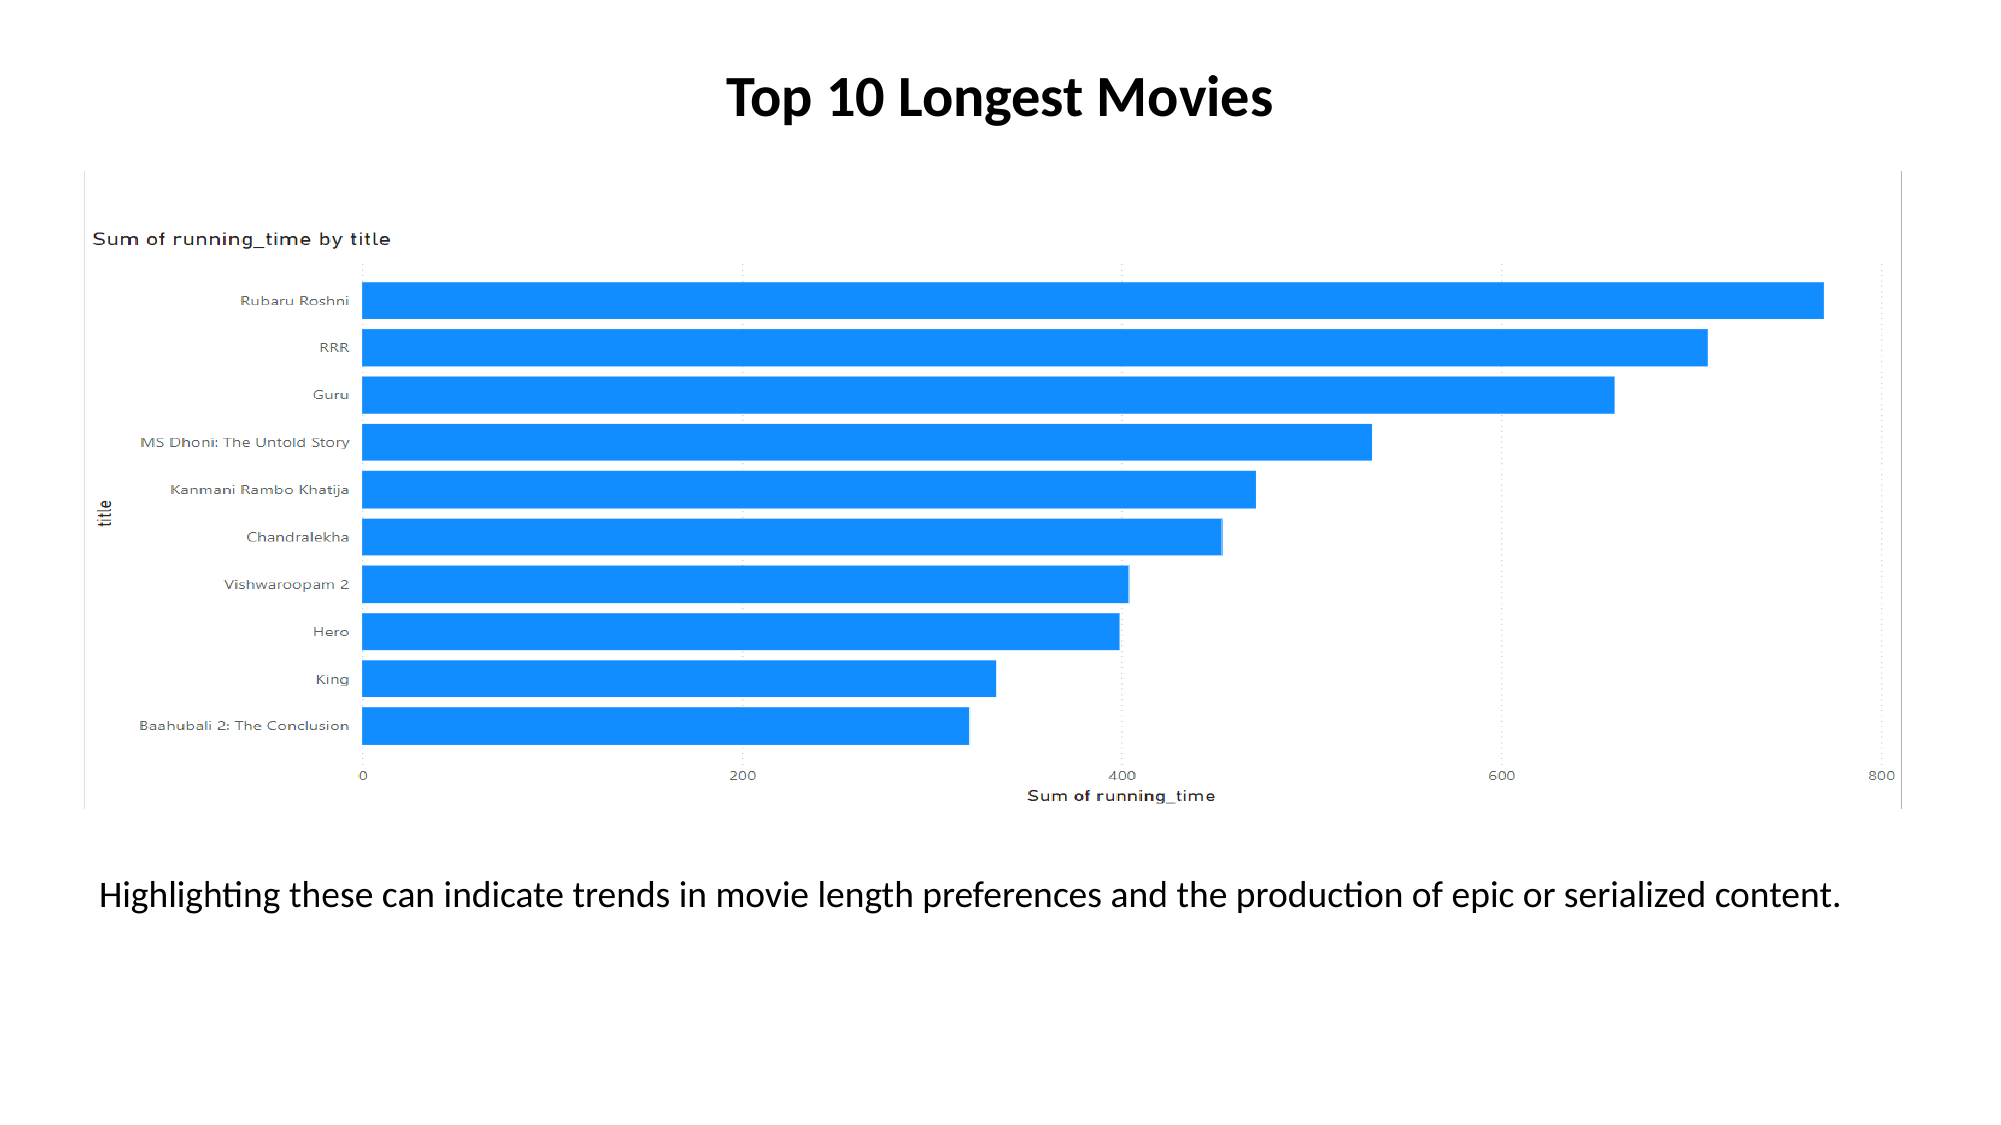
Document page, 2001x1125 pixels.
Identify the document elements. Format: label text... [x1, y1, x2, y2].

text_box Highlighting these can indicate trends in movie length preferences and the production of epic or serialized content. [84, 862, 1904, 922]
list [84, 171, 1904, 809]
title Top 10 Longest Movies [137, 38, 1863, 157]
